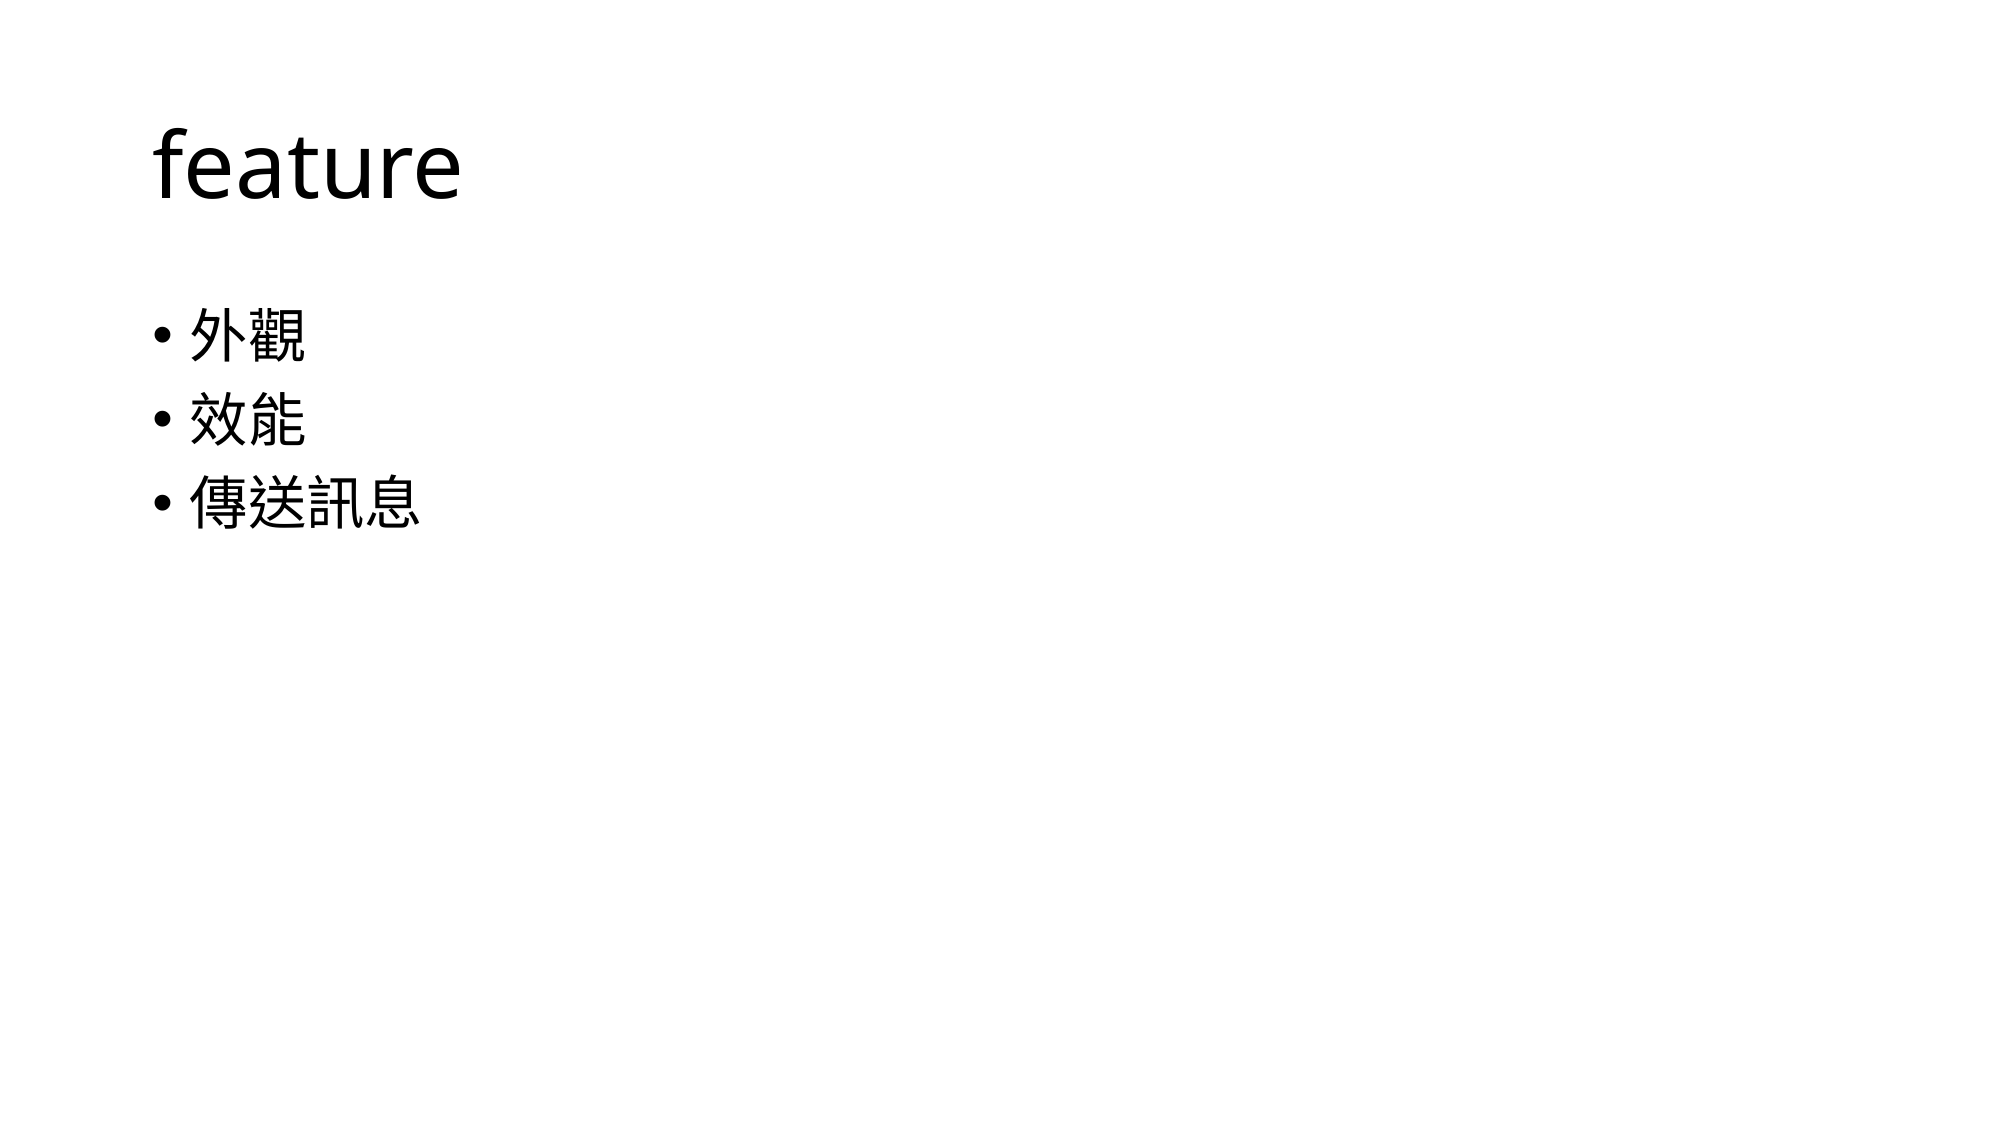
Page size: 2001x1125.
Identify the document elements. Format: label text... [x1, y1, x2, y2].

list 外觀 效能 傳送訊息 [137, 299, 1863, 1014]
title feature [137, 59, 1863, 278]
